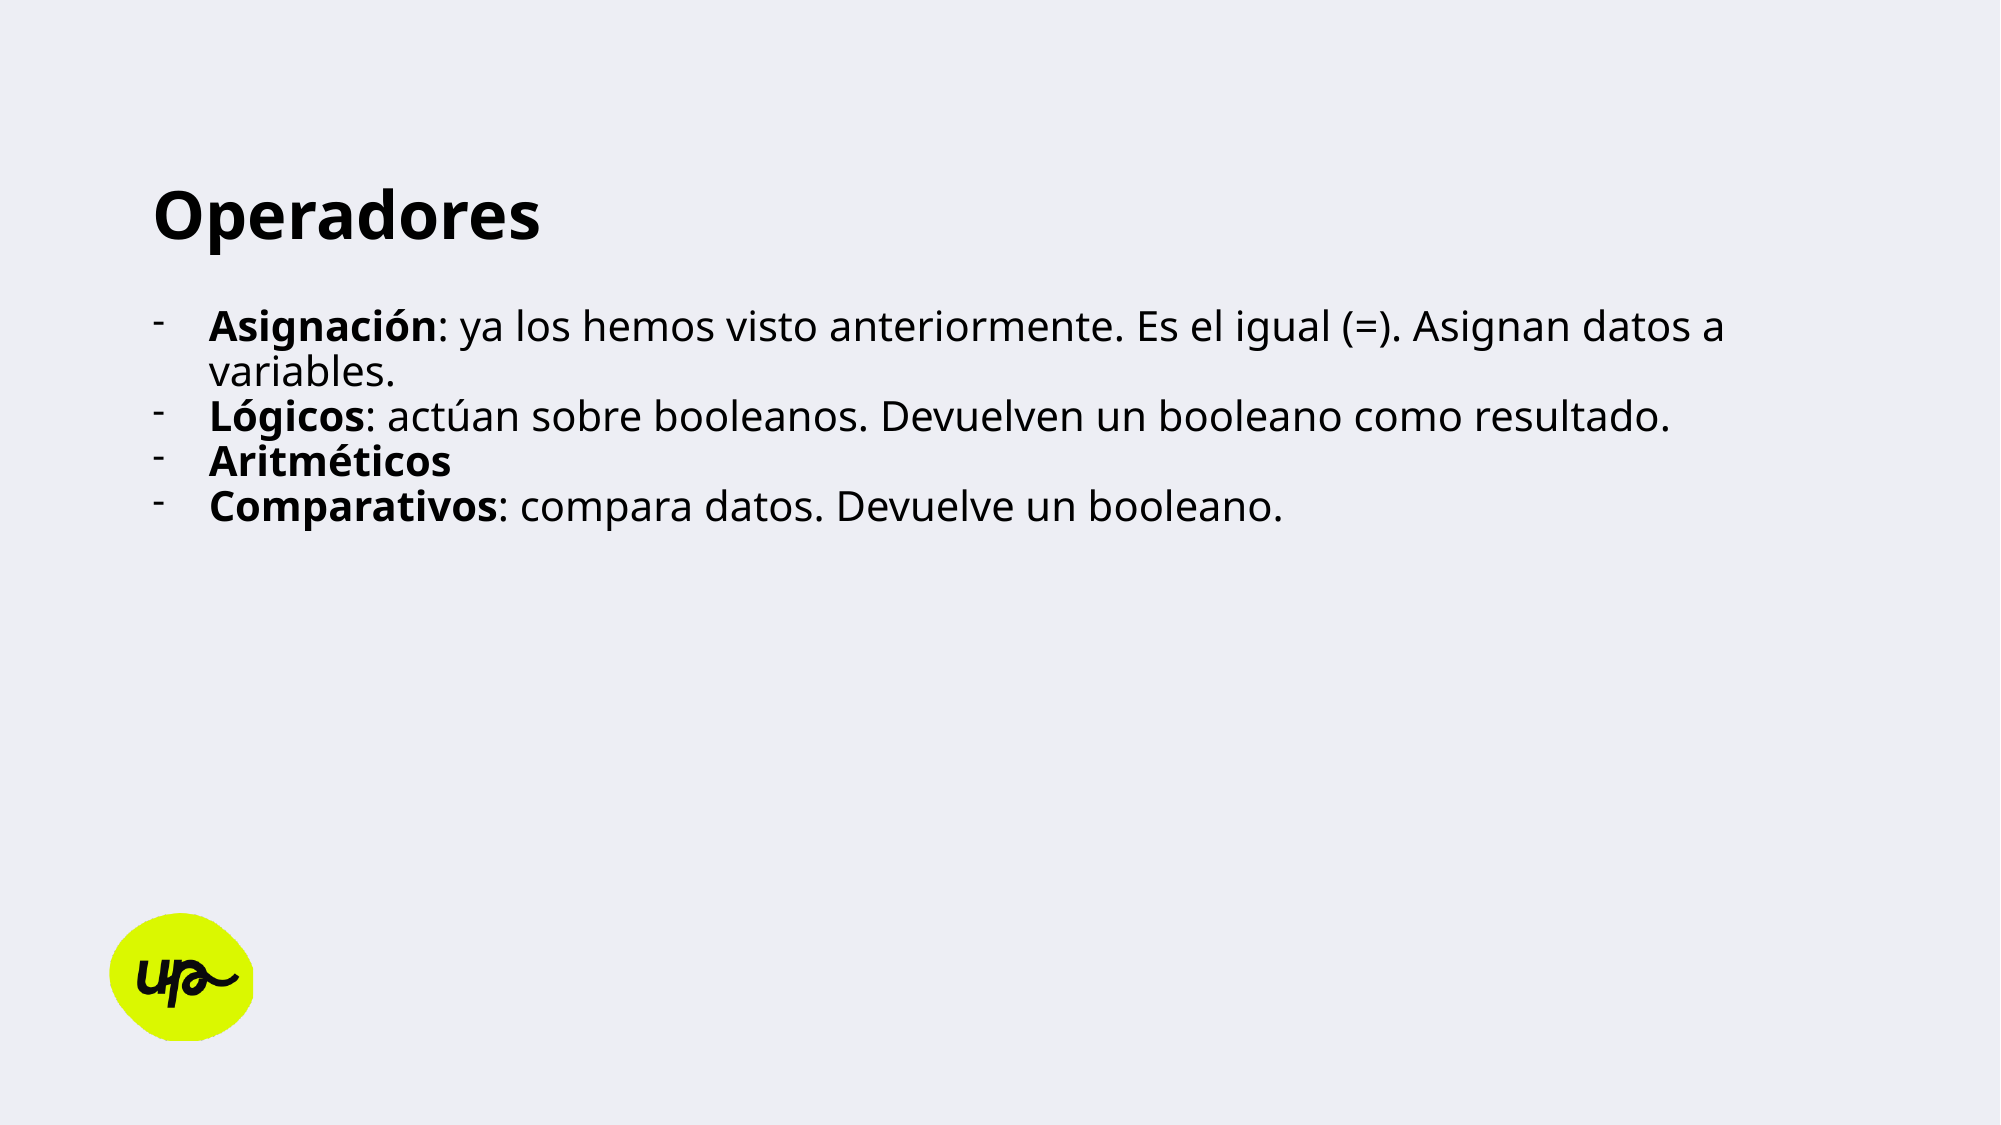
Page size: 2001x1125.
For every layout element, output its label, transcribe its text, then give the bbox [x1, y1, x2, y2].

title Operadores [137, 168, 1863, 268]
picture [109, 913, 254, 1041]
text_box Asignación: ya los hemos visto anteriormente. Es el igual (=). Asignan datos a variables. Lógicos: actúan sobre booleanos. Devuelven un booleano como resultado. Aritméticos Comparativos: compara datos. Devuelve un booleano. [137, 297, 1863, 875]
